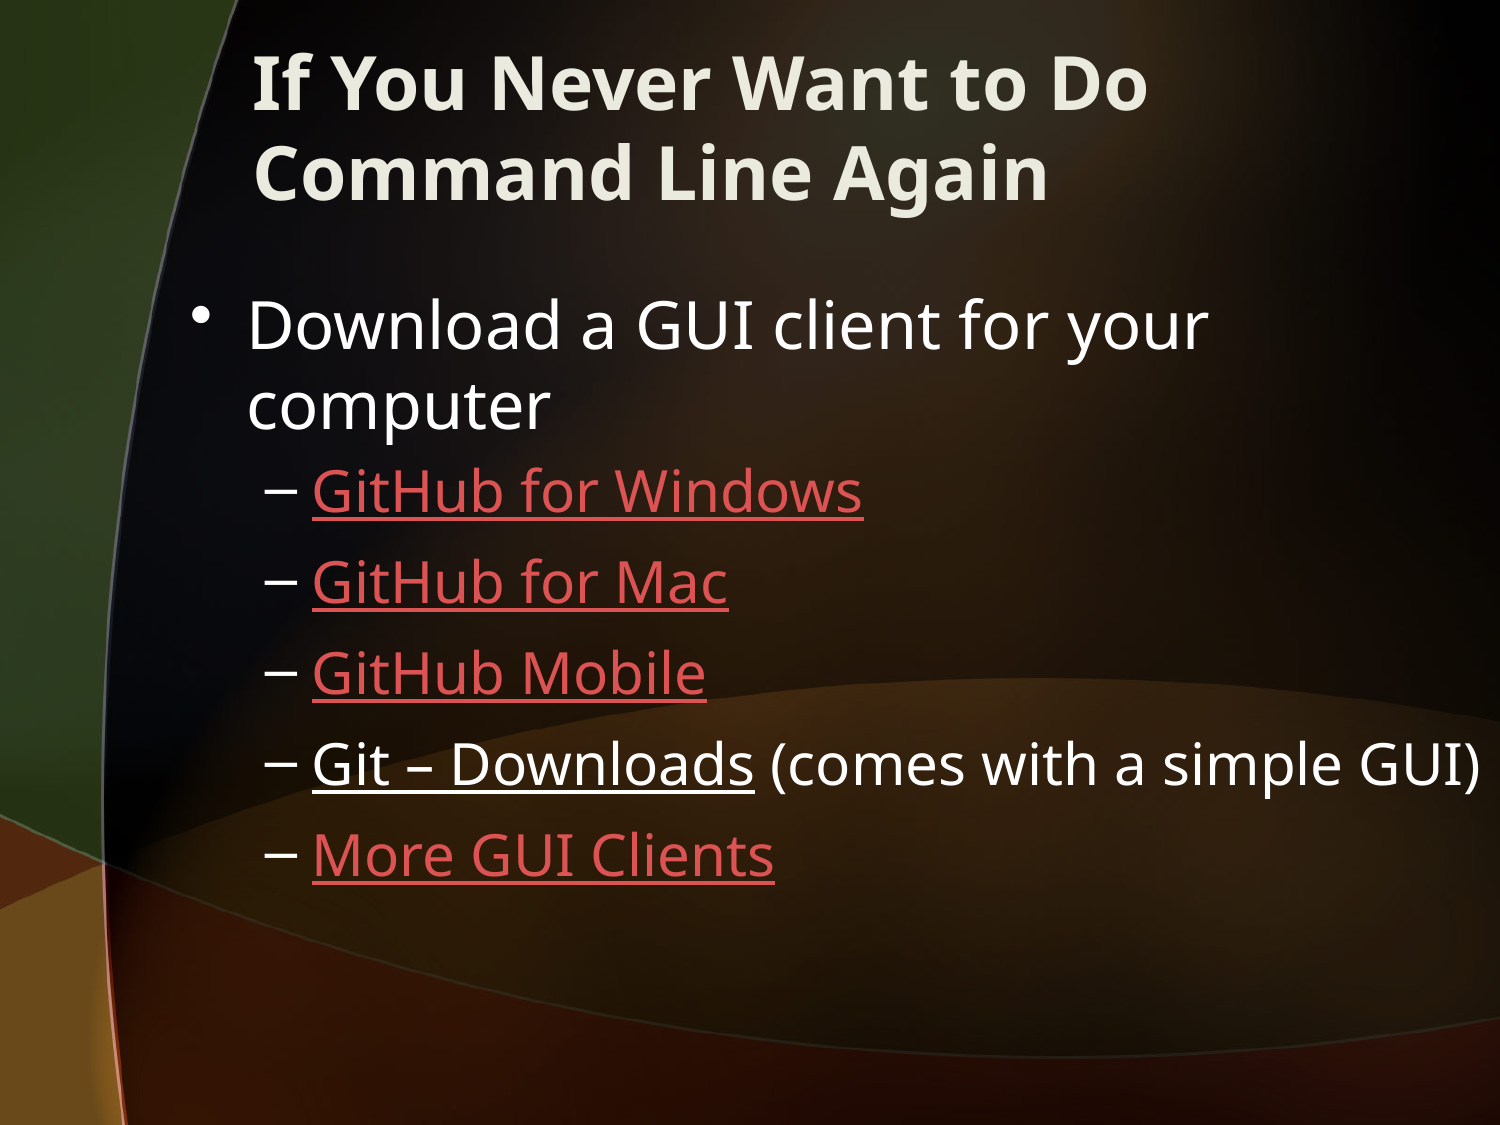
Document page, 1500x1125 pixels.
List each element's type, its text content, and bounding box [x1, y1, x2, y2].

picture [0, 0, 1500, 1125]
title If You Never Want to Do Command Line Again [237, 0, 1500, 251]
list Download a GUI client for your computer GitHub for Windows GitHub for Mac GitHub Mobile Git – Downloads (comes with a simple GUI) More GUI Clients [174, 274, 1500, 1063]
